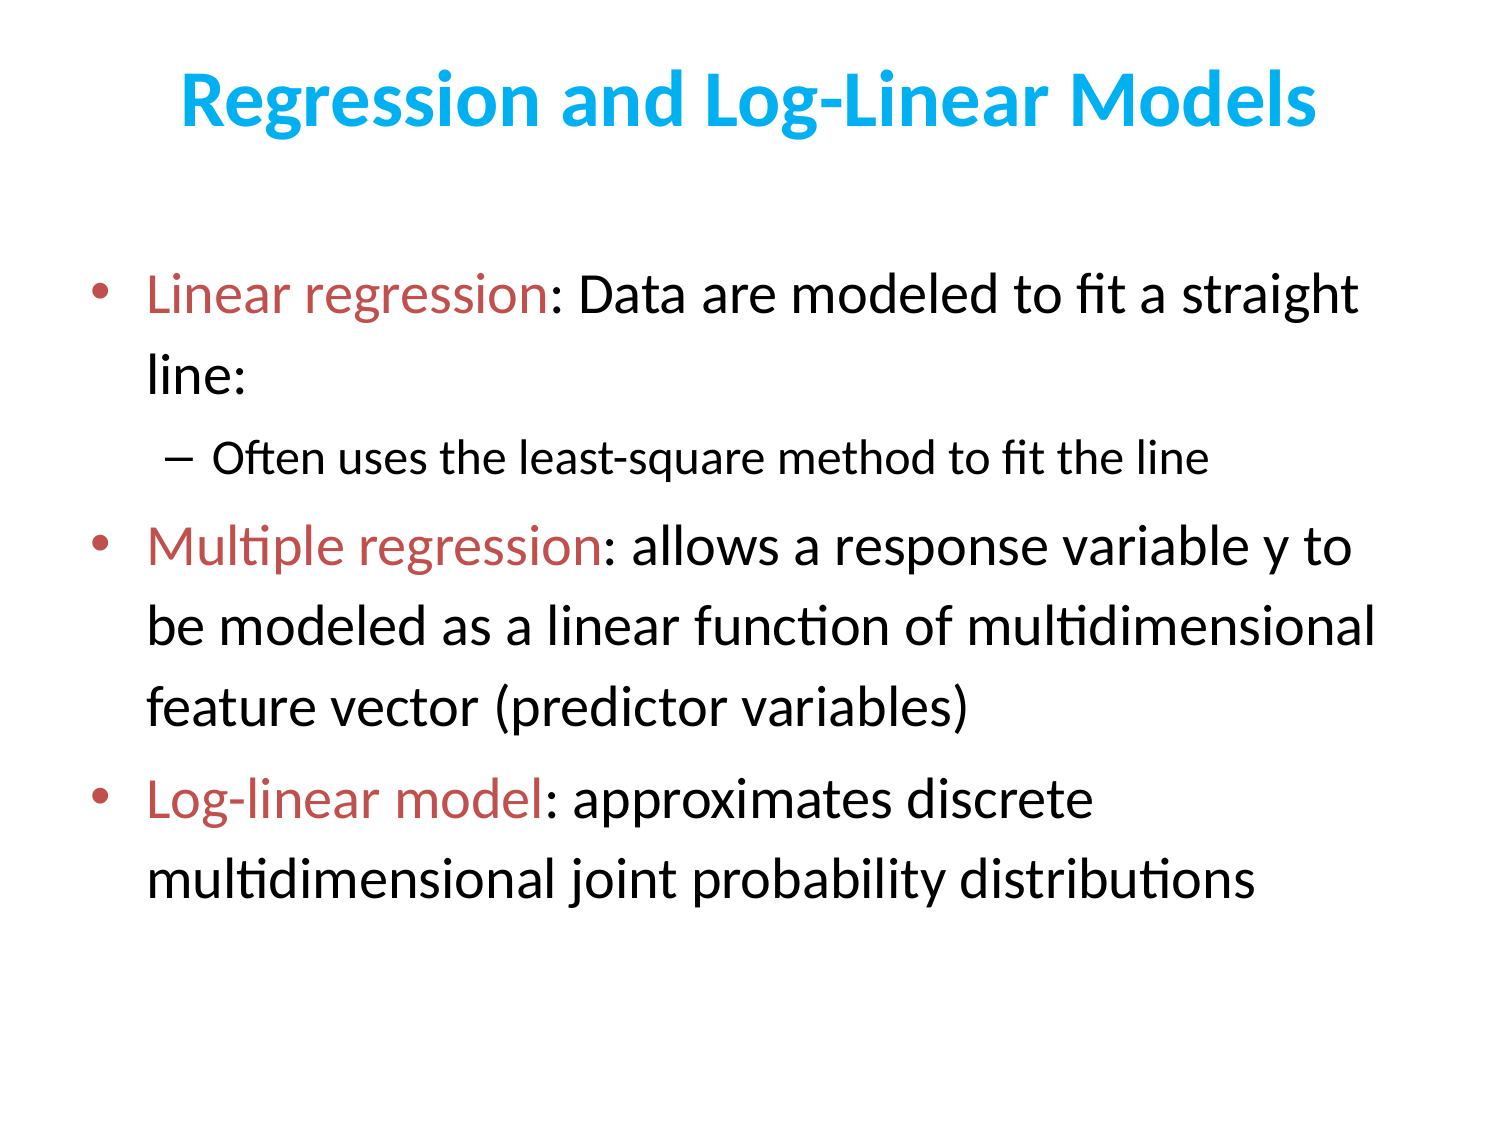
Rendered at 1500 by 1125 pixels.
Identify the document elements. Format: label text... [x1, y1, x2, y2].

title Regression and Log-Linear Models [62, 37, 1438, 150]
list Linear regression: Data are modeled to fit a straight line: Often uses the least-square method to fit the line Multiple regression: allows a response variable y to be modeled as a linear function of multidimensional feature vector (predictor variables) Log-linear model: approximates discrete multidimensional joint probability distributions [75, 237, 1425, 1050]
